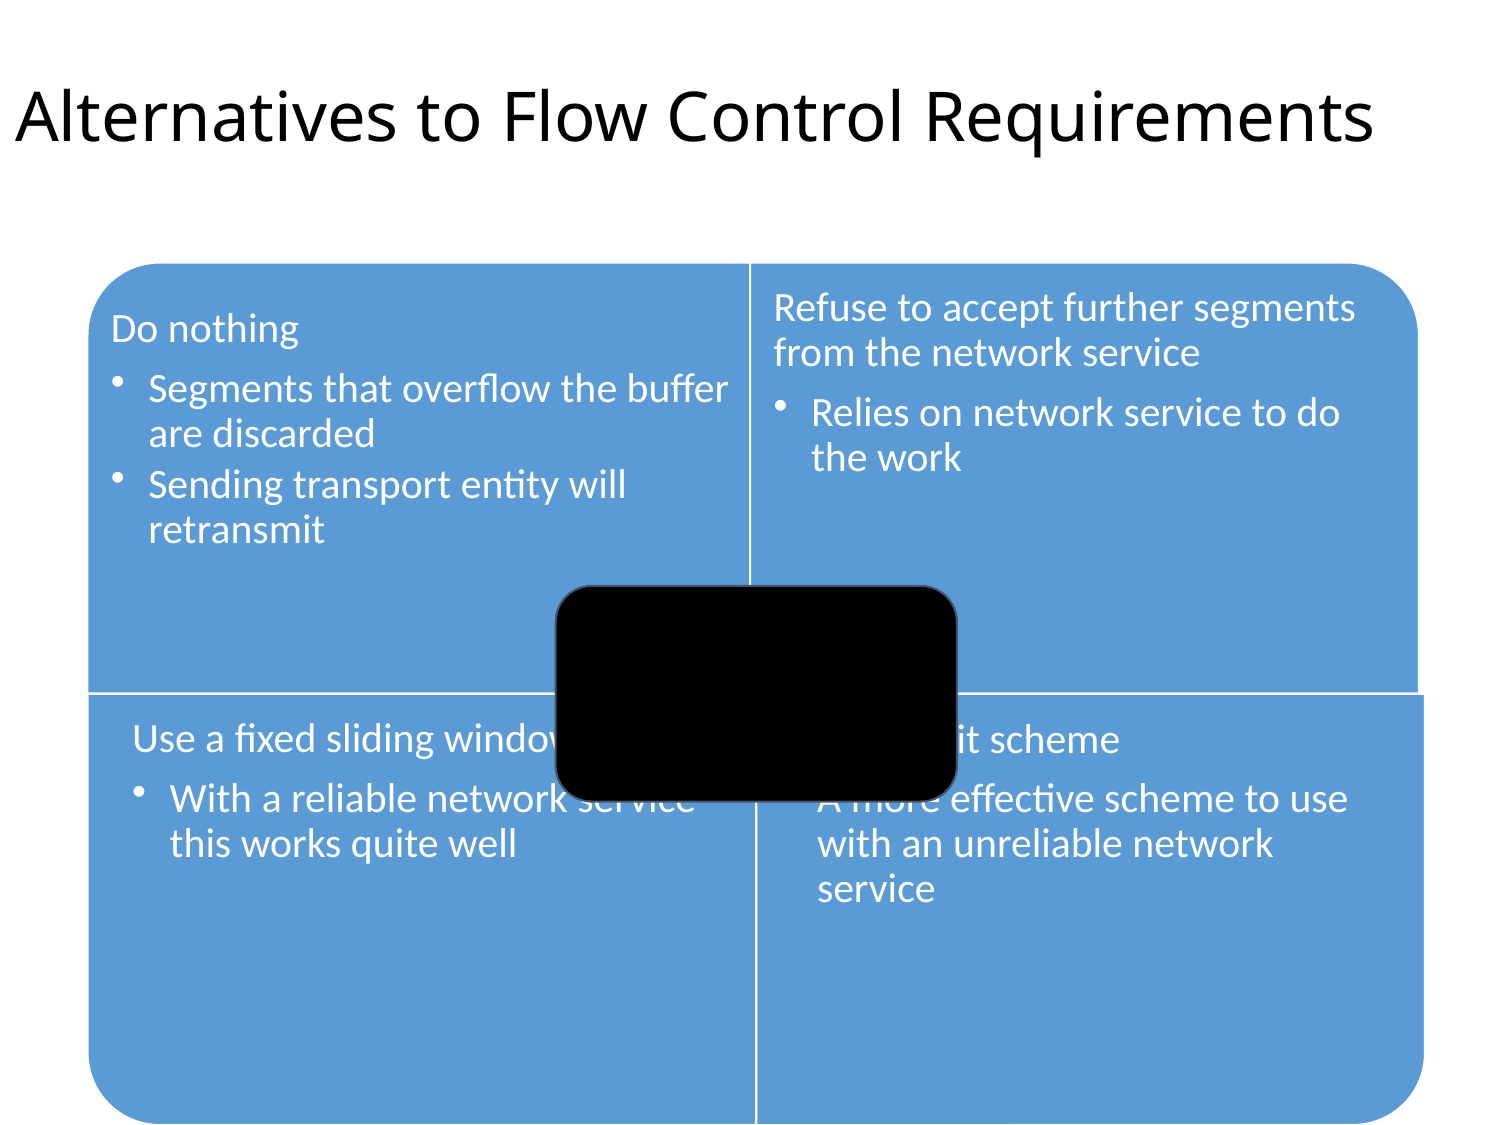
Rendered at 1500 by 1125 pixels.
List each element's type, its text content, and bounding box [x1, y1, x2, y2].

title Alternatives to Flow Control Requirements [0, 0, 1500, 238]
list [87, 262, 1425, 1125]
